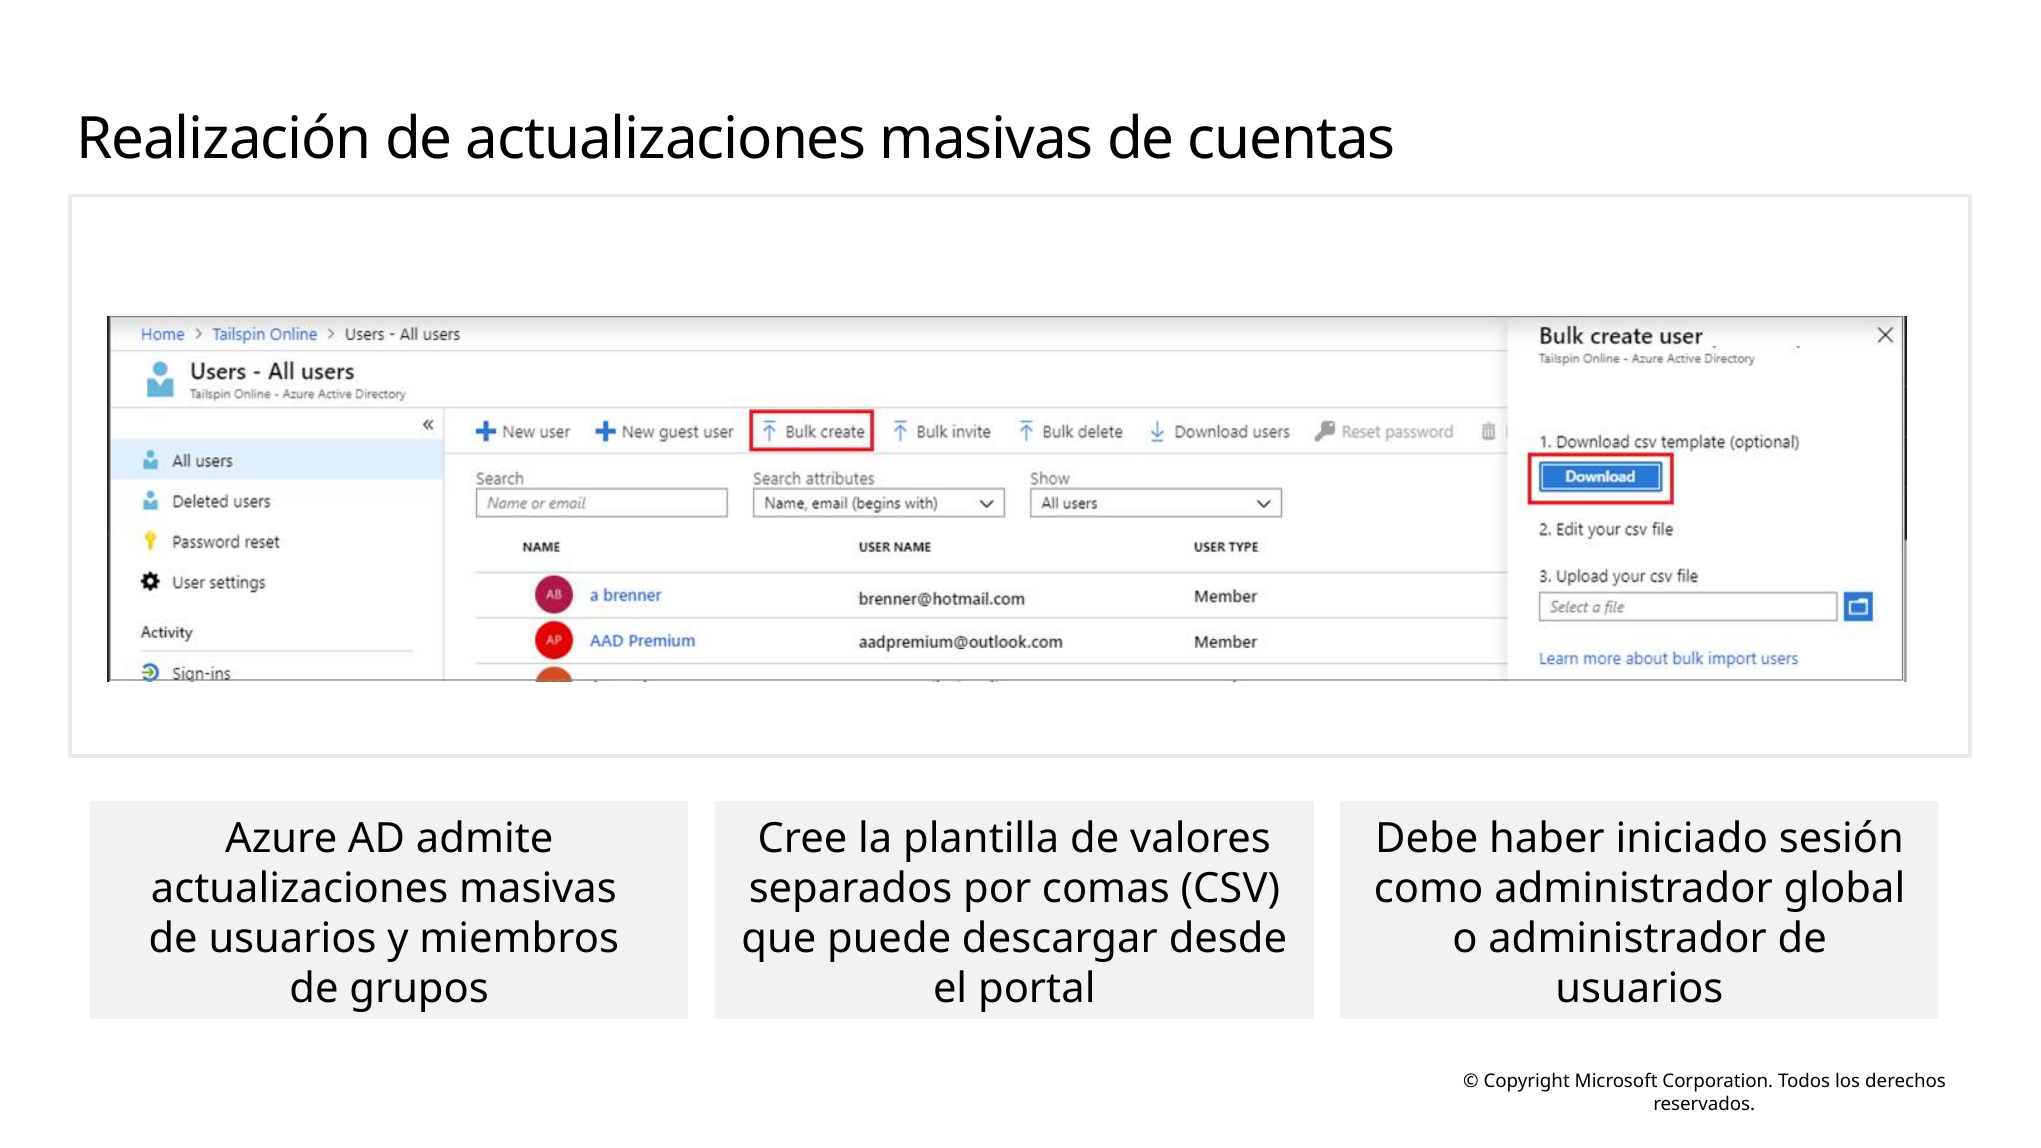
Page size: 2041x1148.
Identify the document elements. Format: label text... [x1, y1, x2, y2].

text_box Cree la plantilla de valores separados por comas (CSV) que puede descargar desde el portal [716, 802, 1313, 1018]
picture [107, 316, 1908, 683]
title Realización de actualizaciones masivas de cuentas [76, 103, 1969, 172]
text_box Azure AD admite actualizaciones masivas de usuarios y miembros de grupos [91, 802, 687, 1018]
text_box [69, 195, 1971, 757]
text_box Debe haber iniciado sesión como administrador global o administrador de usuarios [1341, 802, 1938, 1018]
